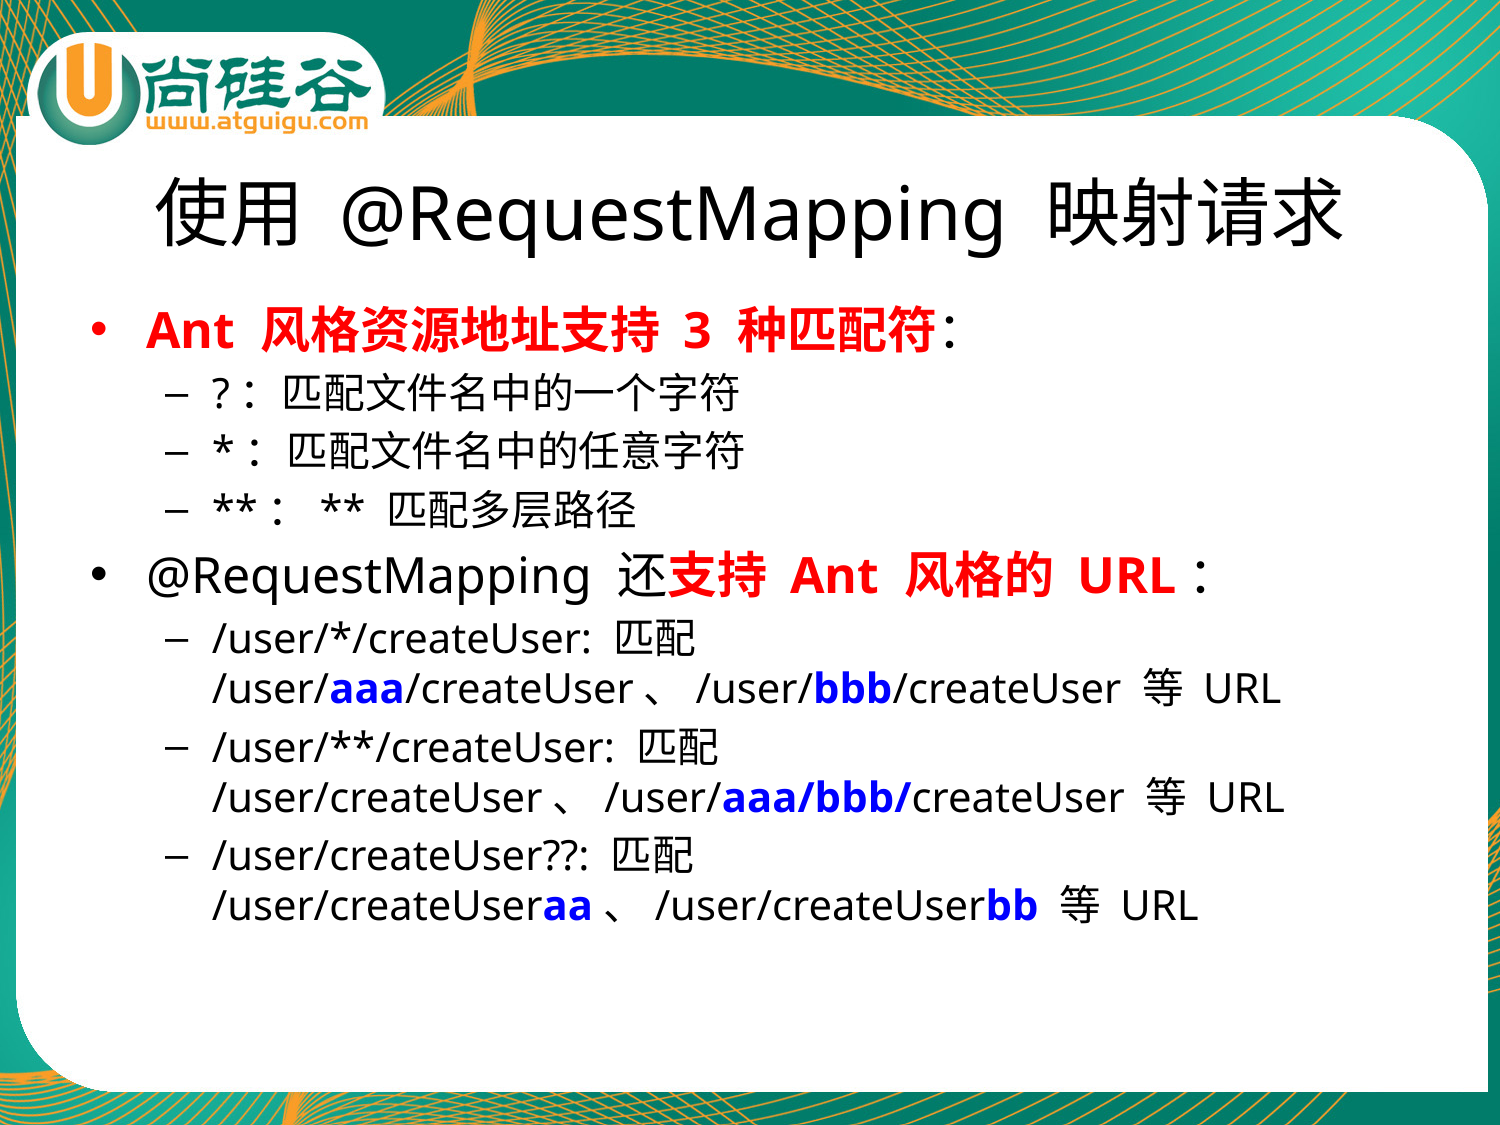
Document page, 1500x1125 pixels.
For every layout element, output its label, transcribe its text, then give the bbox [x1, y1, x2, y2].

title 使用 @RequestMapping 映射请求 [75, 117, 1425, 290]
picture [0, 0, 1500, 1125]
list Ant 风格资源地址支持 3 种匹配符： ?：匹配文件名中的一个字符 *：匹配文件名中的任意字符 **：** 匹配多层路径 @RequestMapping 还支持 Ant 风格的 URL： /user/*/createUser: 匹配 /user/aaa/createUser、/user/bbb/createUser 等 URL /user/**/createUser: 匹配 /user/createUser、/user/aaa/bbb/createUser 等 URL /user/createUser??: 匹配 /user/createUseraa、/user/createUserbb 等 URL [75, 290, 1425, 988]
